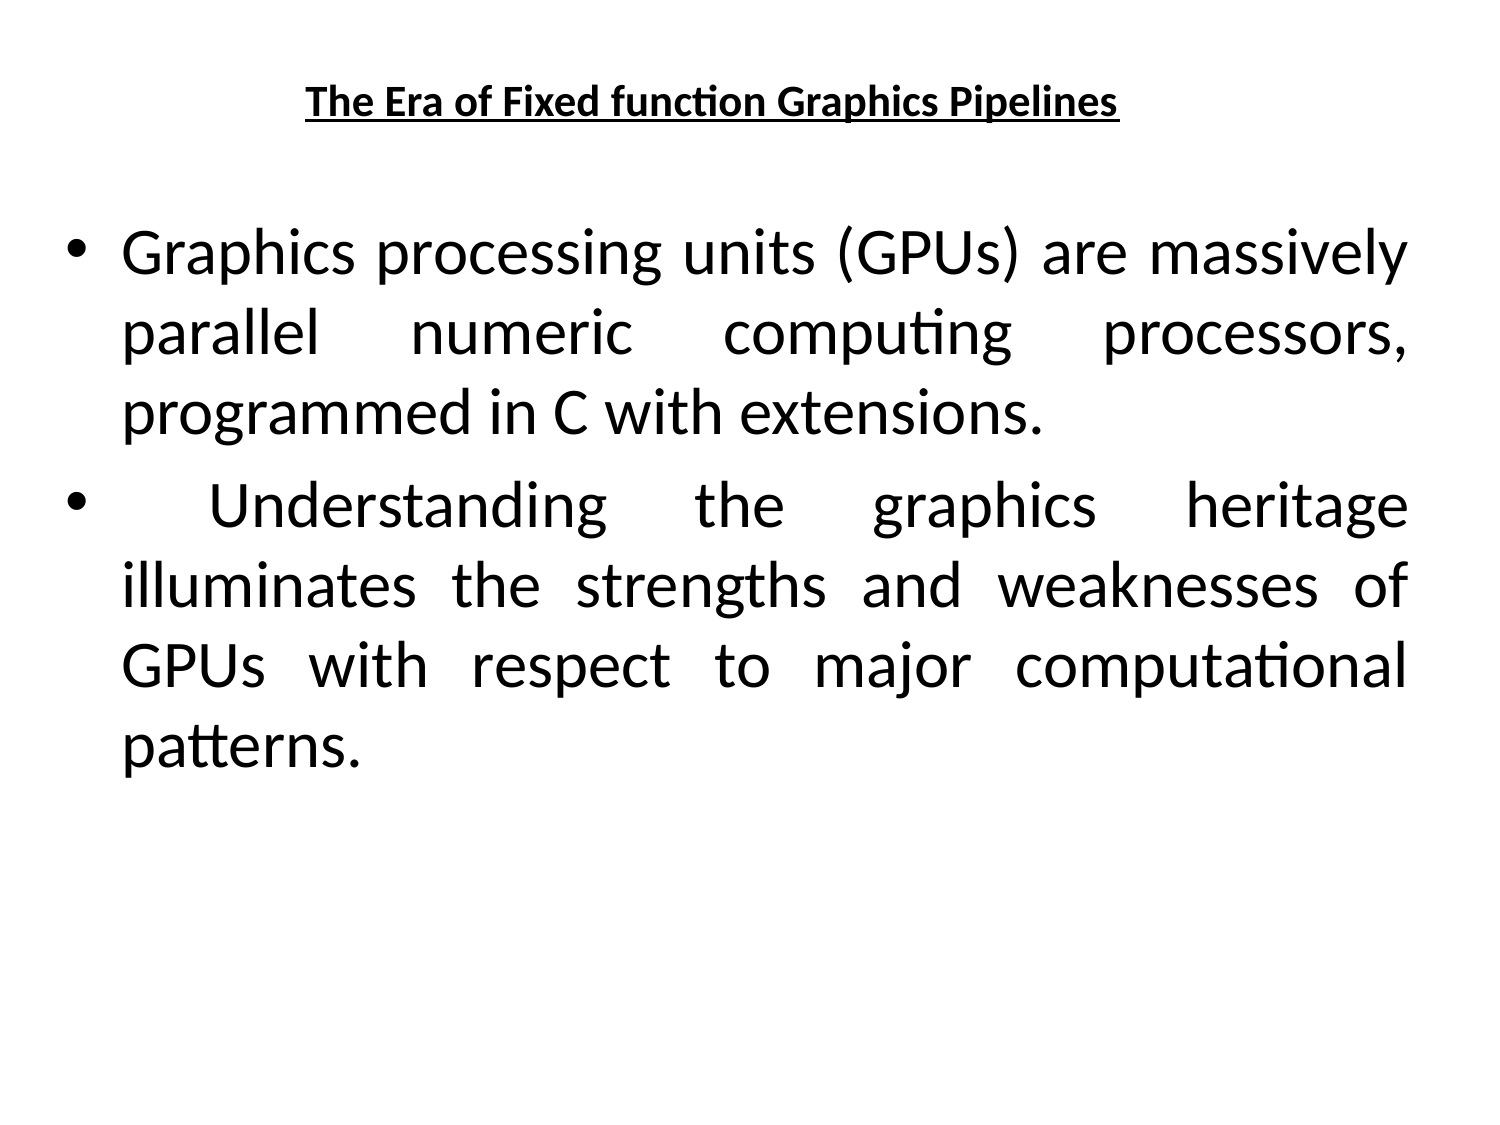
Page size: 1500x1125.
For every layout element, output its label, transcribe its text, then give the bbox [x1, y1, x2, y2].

title The Era of Fixed function Graphics Pipelines [0, 62, 1425, 188]
list Graphics processing units (GPUs) are massively parallel numeric computing processors, programmed in C with extensions. Understanding the graphics heritage illuminates the strengths and weaknesses of GPUs with respect to major computational patterns. [50, 200, 1425, 1125]
